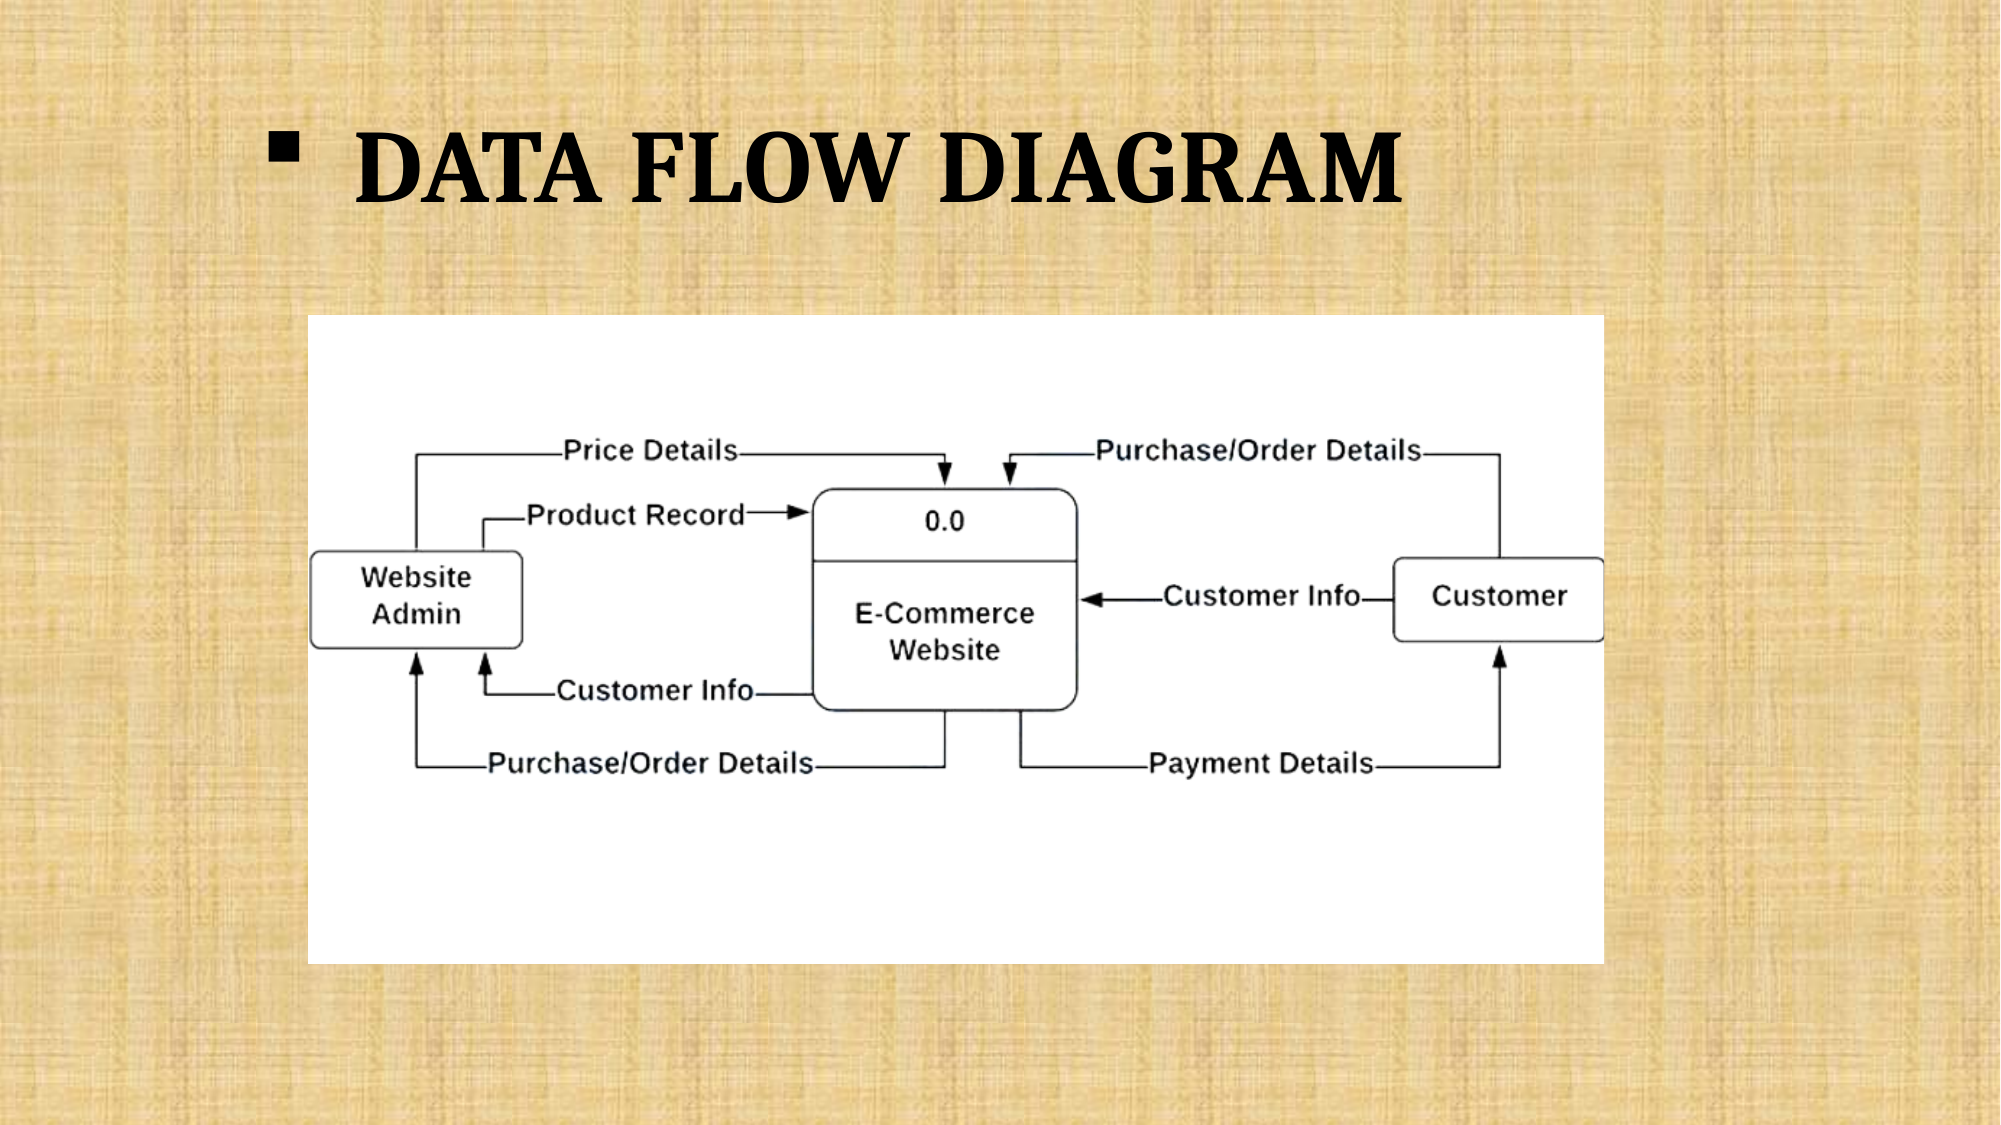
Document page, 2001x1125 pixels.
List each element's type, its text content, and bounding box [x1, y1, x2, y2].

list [307, 315, 1605, 964]
title Data Flow Diagram [244, 83, 1822, 261]
picture [0, 0, 2001, 1125]
